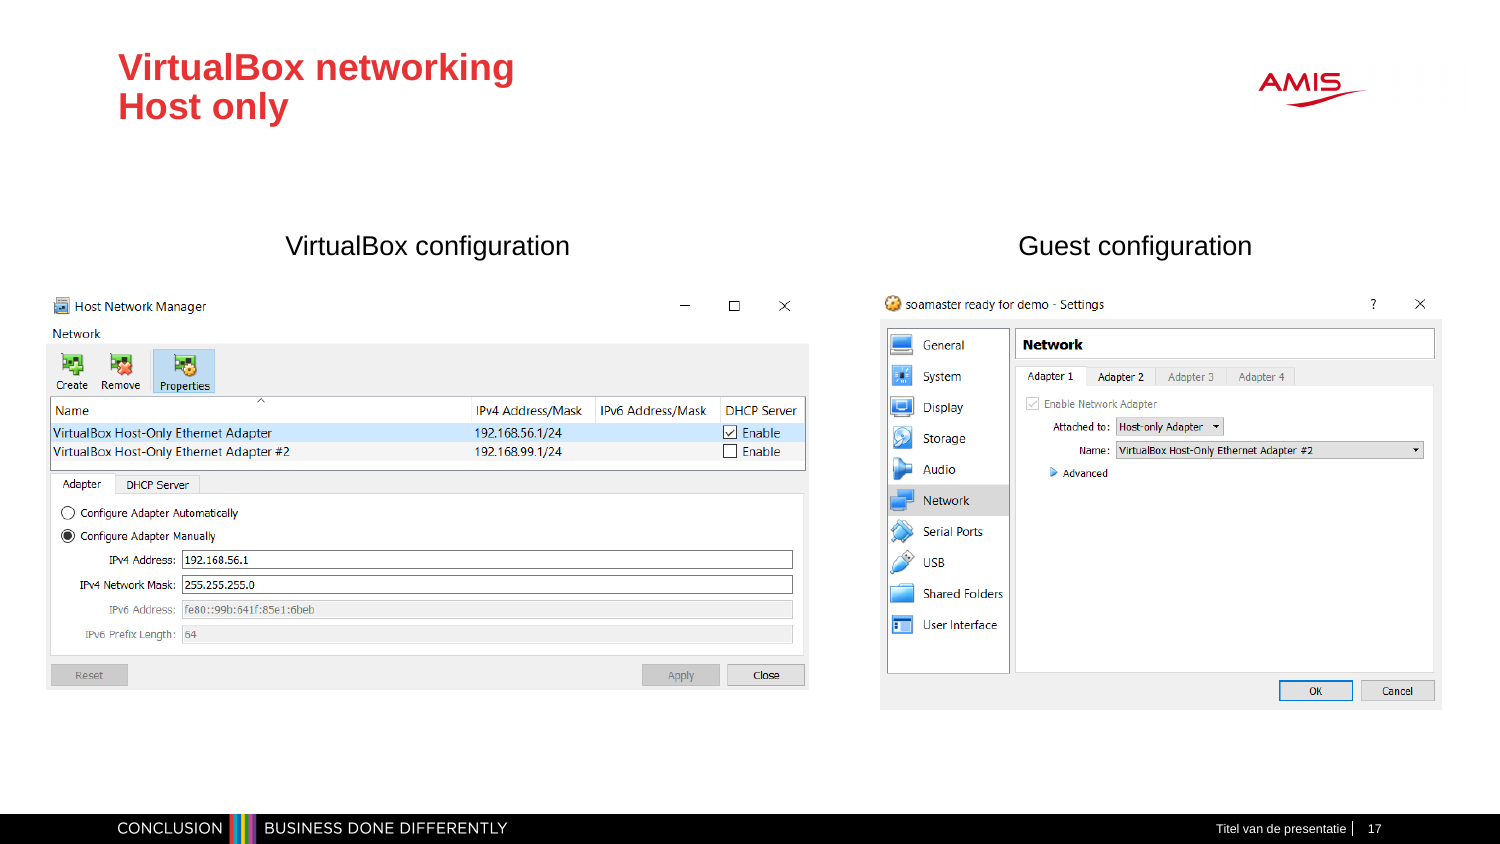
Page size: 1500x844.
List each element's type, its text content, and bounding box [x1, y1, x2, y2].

slide_number 17 [1358, 820, 1382, 839]
footer Titel van de presentatie [814, 820, 1347, 839]
text_box VirtualBox configuration [285, 227, 571, 261]
picture [880, 291, 1442, 710]
picture [46, 291, 809, 690]
picture [0, 814, 236, 844]
picture [239, 814, 1500, 844]
picture [1205, 58, 1467, 111]
text_box Guest configuration [1018, 227, 1253, 261]
title VirtualBox networking Host only [118, 47, 1205, 130]
